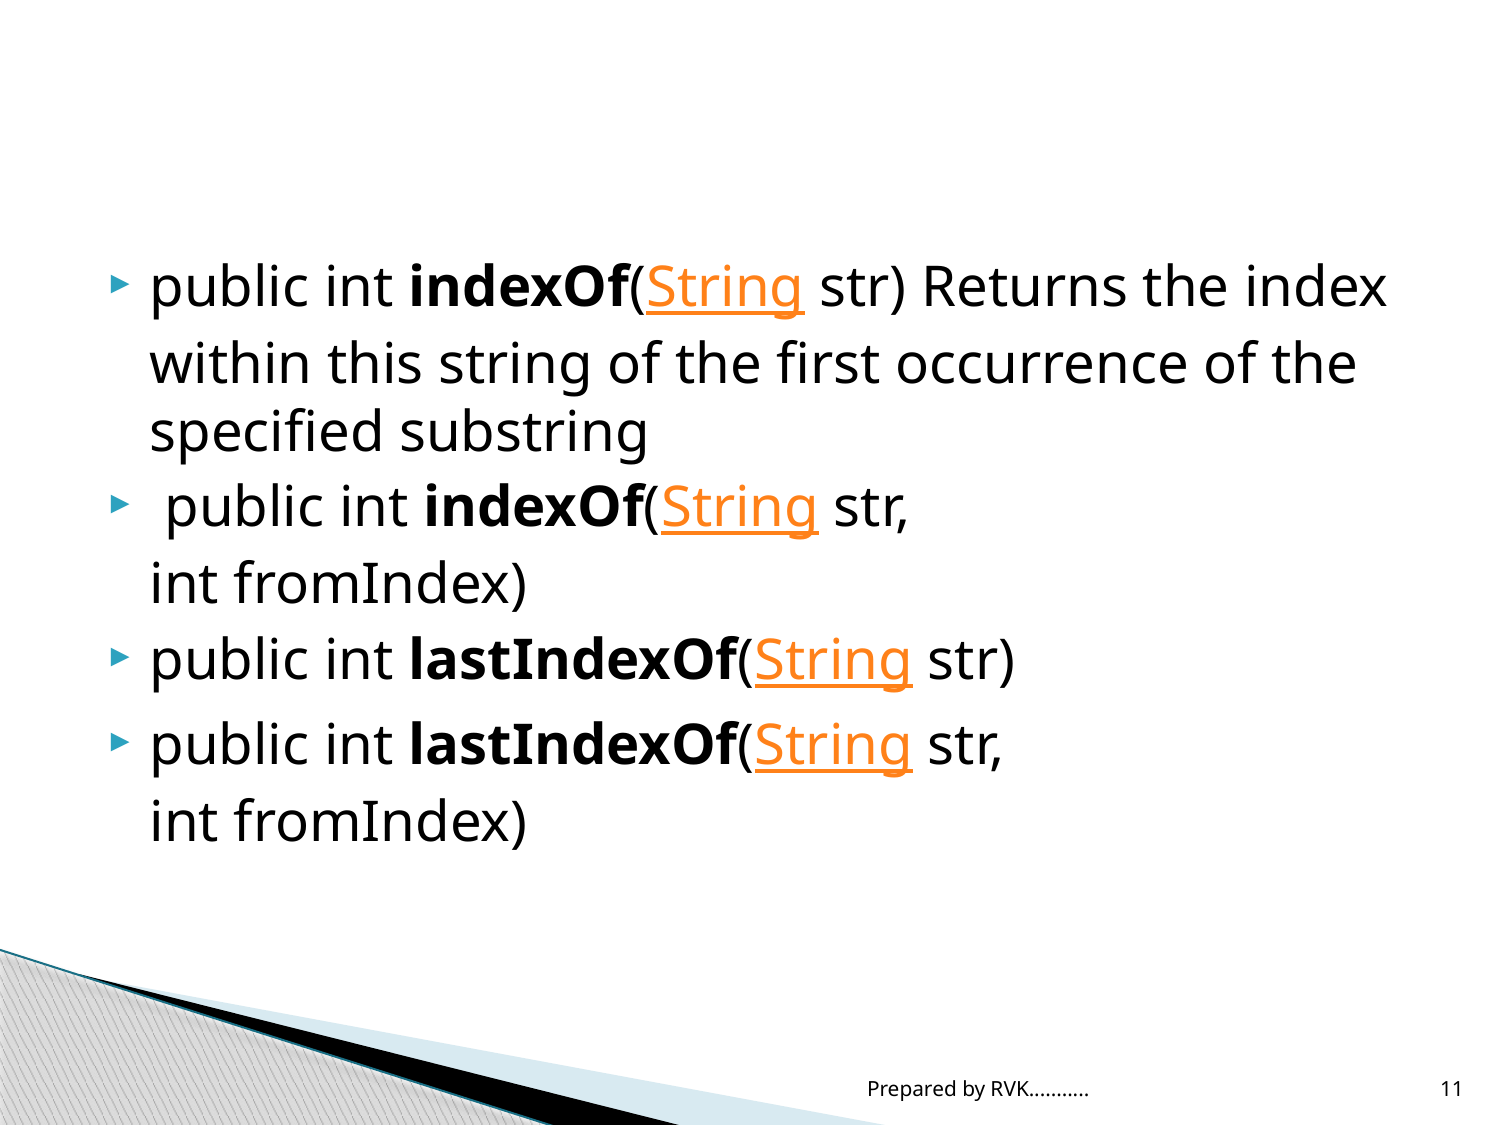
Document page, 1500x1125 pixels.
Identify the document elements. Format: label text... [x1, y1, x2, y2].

slide_number 11 [1418, 1051, 1479, 1112]
list public int indexOf(String str) Returns the index within this string of the first occurrence of the specified substring public int indexOf(String str, int fromIndex) public int lastIndexOf(String str) public int lastIndexOf(String str, int fromIndex) [75, 243, 1425, 986]
footer Prepared by RVK........... [718, 1051, 1105, 1112]
